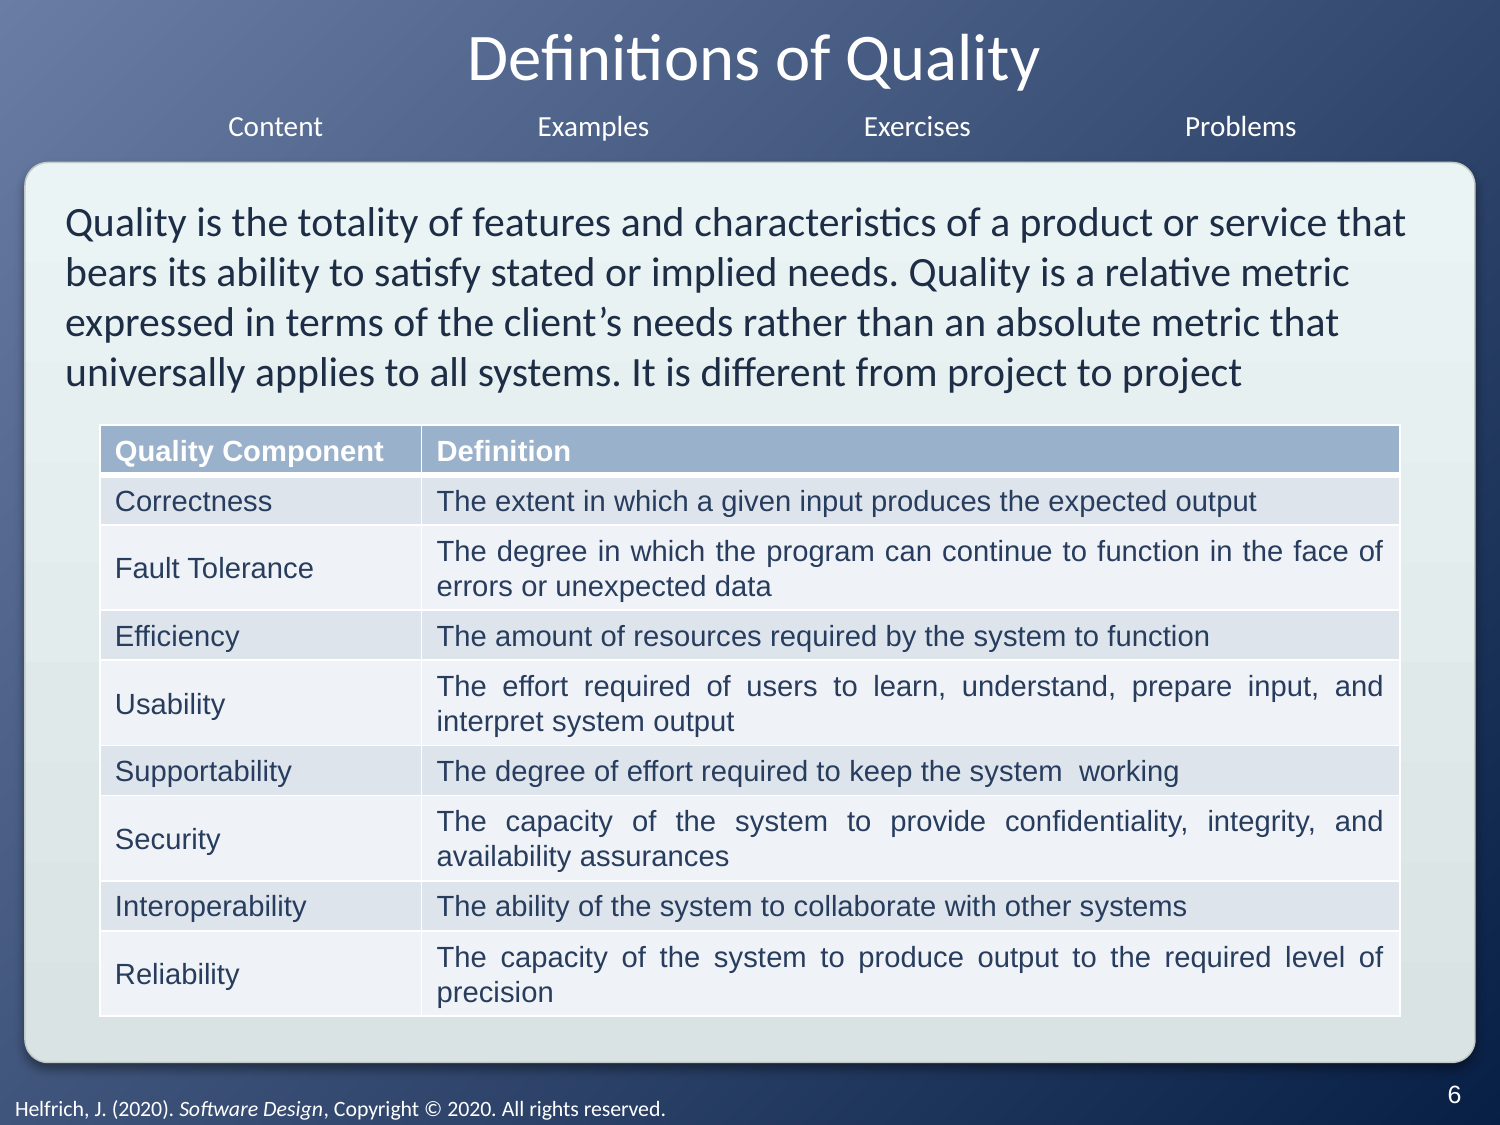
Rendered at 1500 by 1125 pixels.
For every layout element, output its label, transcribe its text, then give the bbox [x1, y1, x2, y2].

list Quality is the totality of features and characteristics of a product or service that bears its ability to satisfy stated or implied needs. Quality is a relative metric expressed in terms of the client’s needs rather than an absolute metric that universally applies to all systems. It is different from project to project [50, 187, 1450, 425]
title Definitions of Quality [33, 16, 1475, 92]
table_header Definition [422, 426, 1399, 472]
table_cell The amount of resources required by the system to function [422, 611, 1399, 659]
table_cell Security [101, 796, 421, 880]
table_cell The effort required of users to learn, understand, prepare input, and interpret system output [422, 661, 1399, 745]
table_cell Fault Tolerance [101, 526, 421, 609]
table_header Quality Component [101, 426, 421, 472]
table_cell The ability of the system to collaborate with other systems [422, 882, 1399, 930]
table_cell The degree of effort required to keep the system working [422, 746, 1399, 795]
table_cell Reliability [101, 932, 421, 1015]
table_cell Efficiency [101, 611, 421, 659]
table_cell The degree in which the program can continue to function in the face of errors or unexpected data [422, 526, 1399, 609]
table_cell The capacity of the system to produce output to the required level of precision [422, 932, 1399, 1015]
table_cell The capacity of the system to provide confidentiality, integrity, and availability assurances [422, 796, 1399, 880]
table_cell Interoperability [101, 882, 421, 930]
table_cell Correctness [101, 478, 421, 524]
table_cell Supportability [101, 746, 421, 795]
table_cell Usability [101, 661, 421, 745]
slide_number ‹#› [1404, 1062, 1500, 1125]
table_cell The extent in which a given input produces the expected output [422, 478, 1399, 524]
